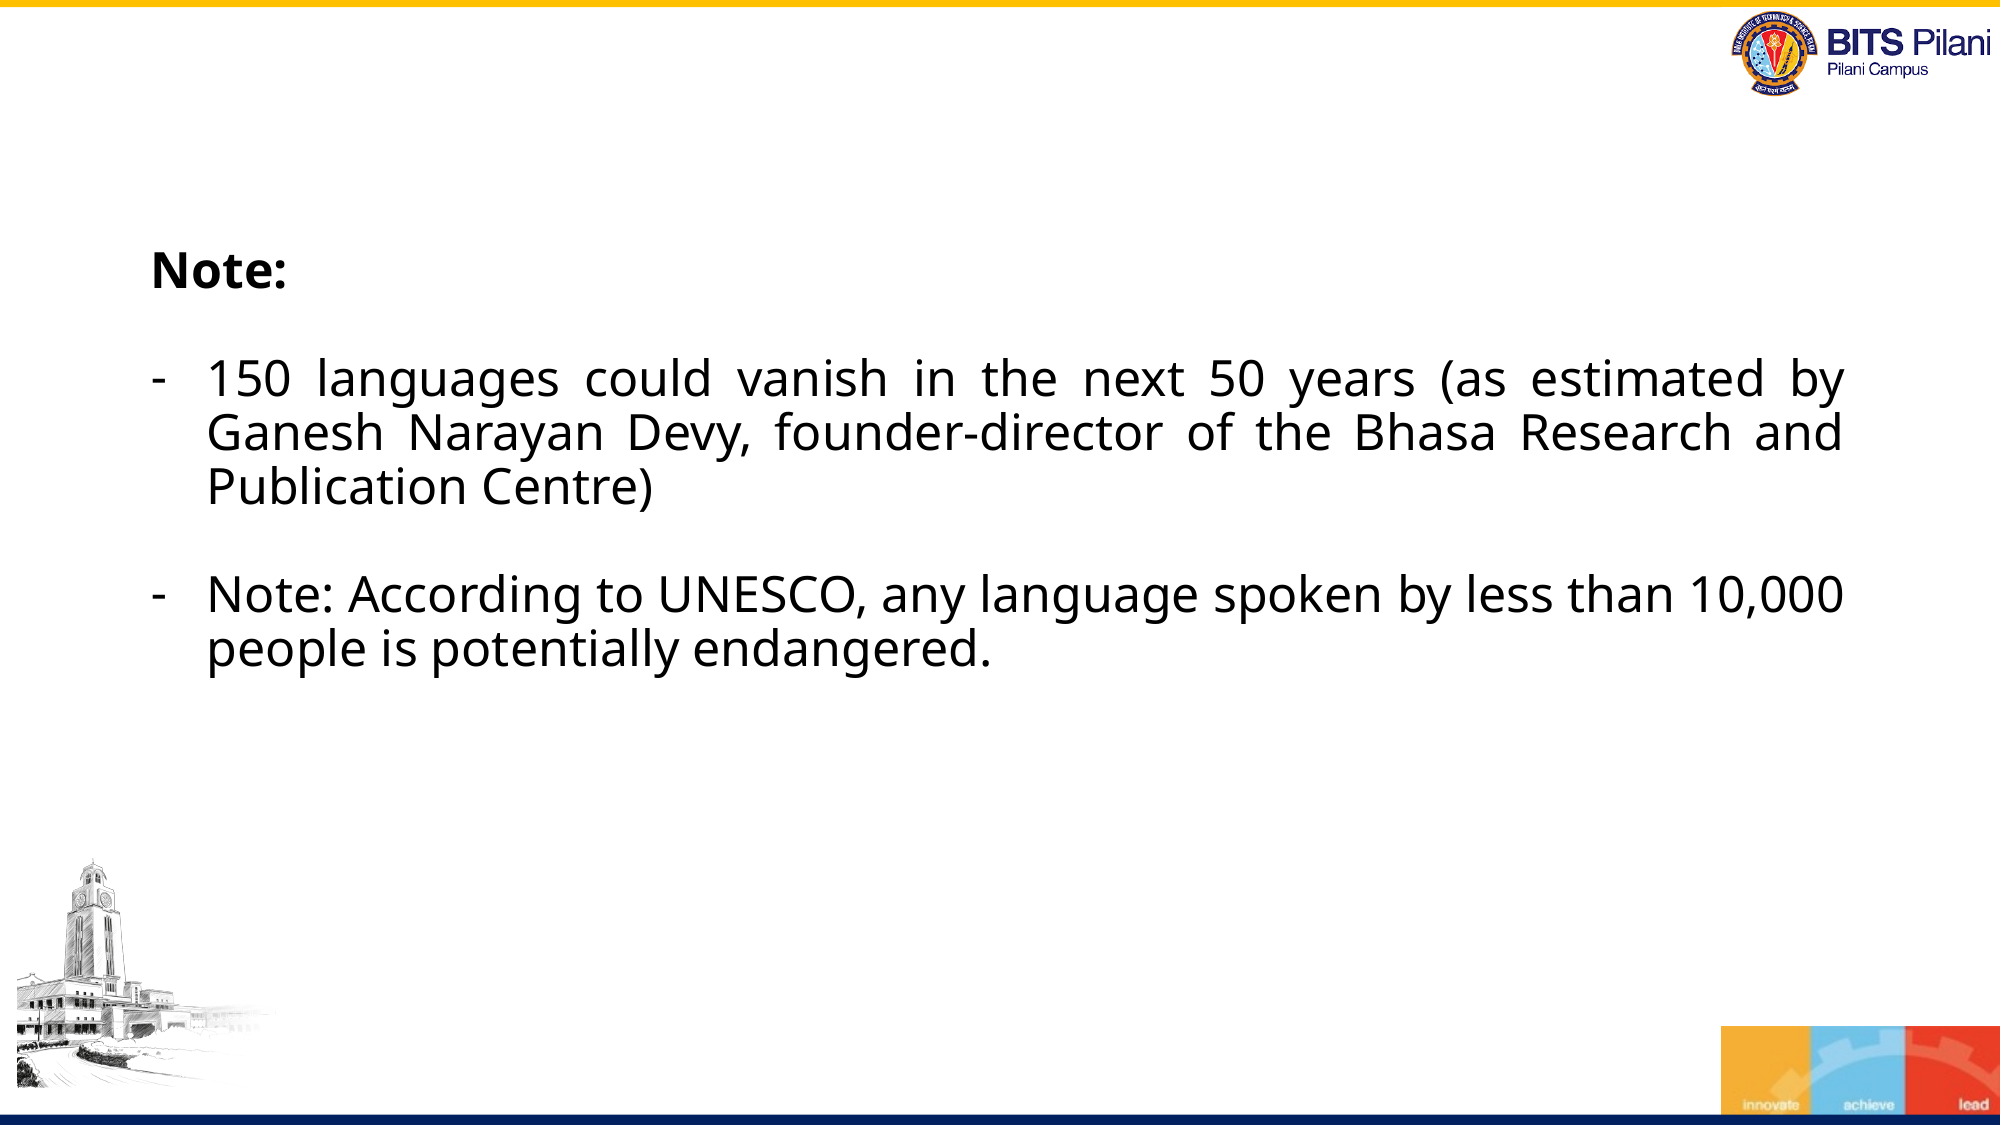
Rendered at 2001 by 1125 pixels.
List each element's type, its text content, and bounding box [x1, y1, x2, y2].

picture [17, 854, 276, 1088]
picture [1721, 1026, 2000, 1115]
text_box [0, 0, 2000, 8]
list Note: 150 languages could vanish in the next 50 years (as estimated by Ganesh Narayan Devy, founder-director of the Bhasa Research and Publication Centre) Note: According to UNESCO, any language spoken by less than 10,000 people is potentially endangered. [135, 168, 1861, 935]
text_box [0, 1114, 2000, 1125]
picture [1721, 6, 2000, 100]
